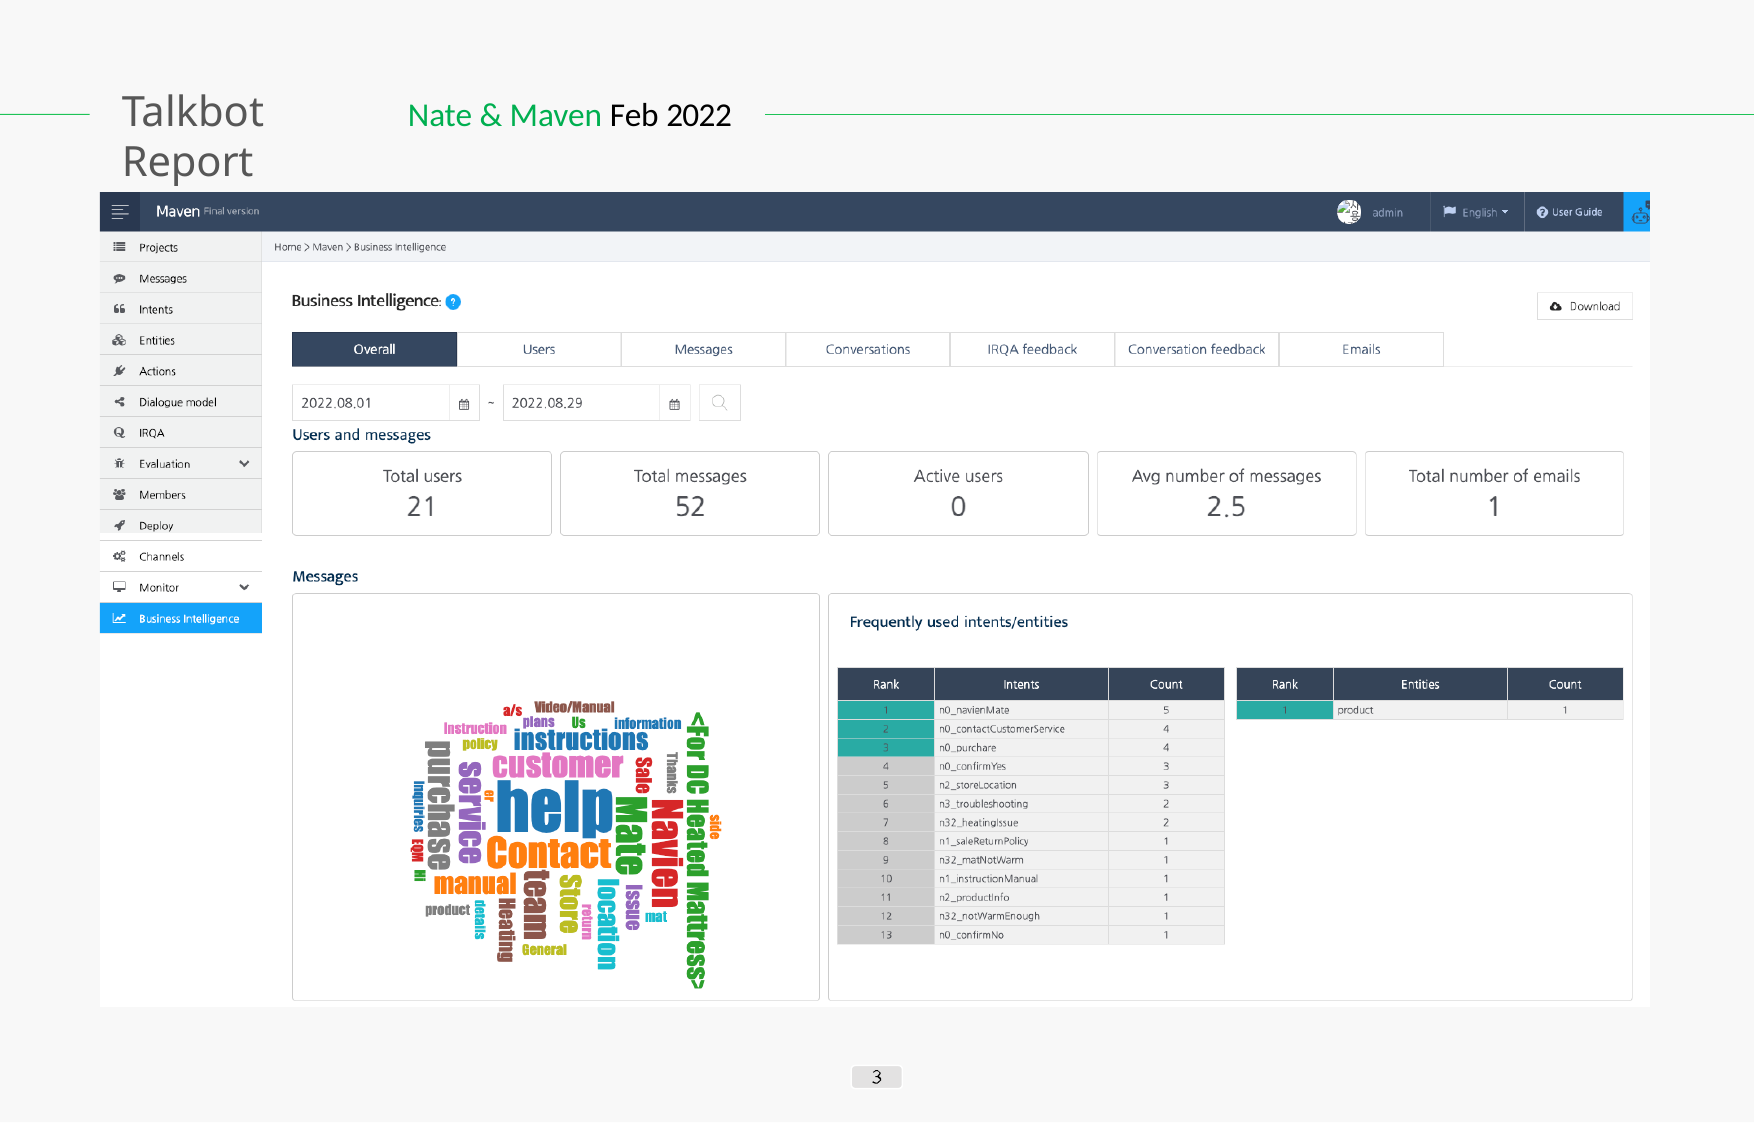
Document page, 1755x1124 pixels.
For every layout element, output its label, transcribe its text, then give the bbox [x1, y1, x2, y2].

picture [99, 192, 1655, 1007]
text_box Nate & Maven Feb 2022 [405, 91, 766, 134]
title Talkbot Report [119, 82, 401, 191]
text_box [872, 1070, 882, 1084]
